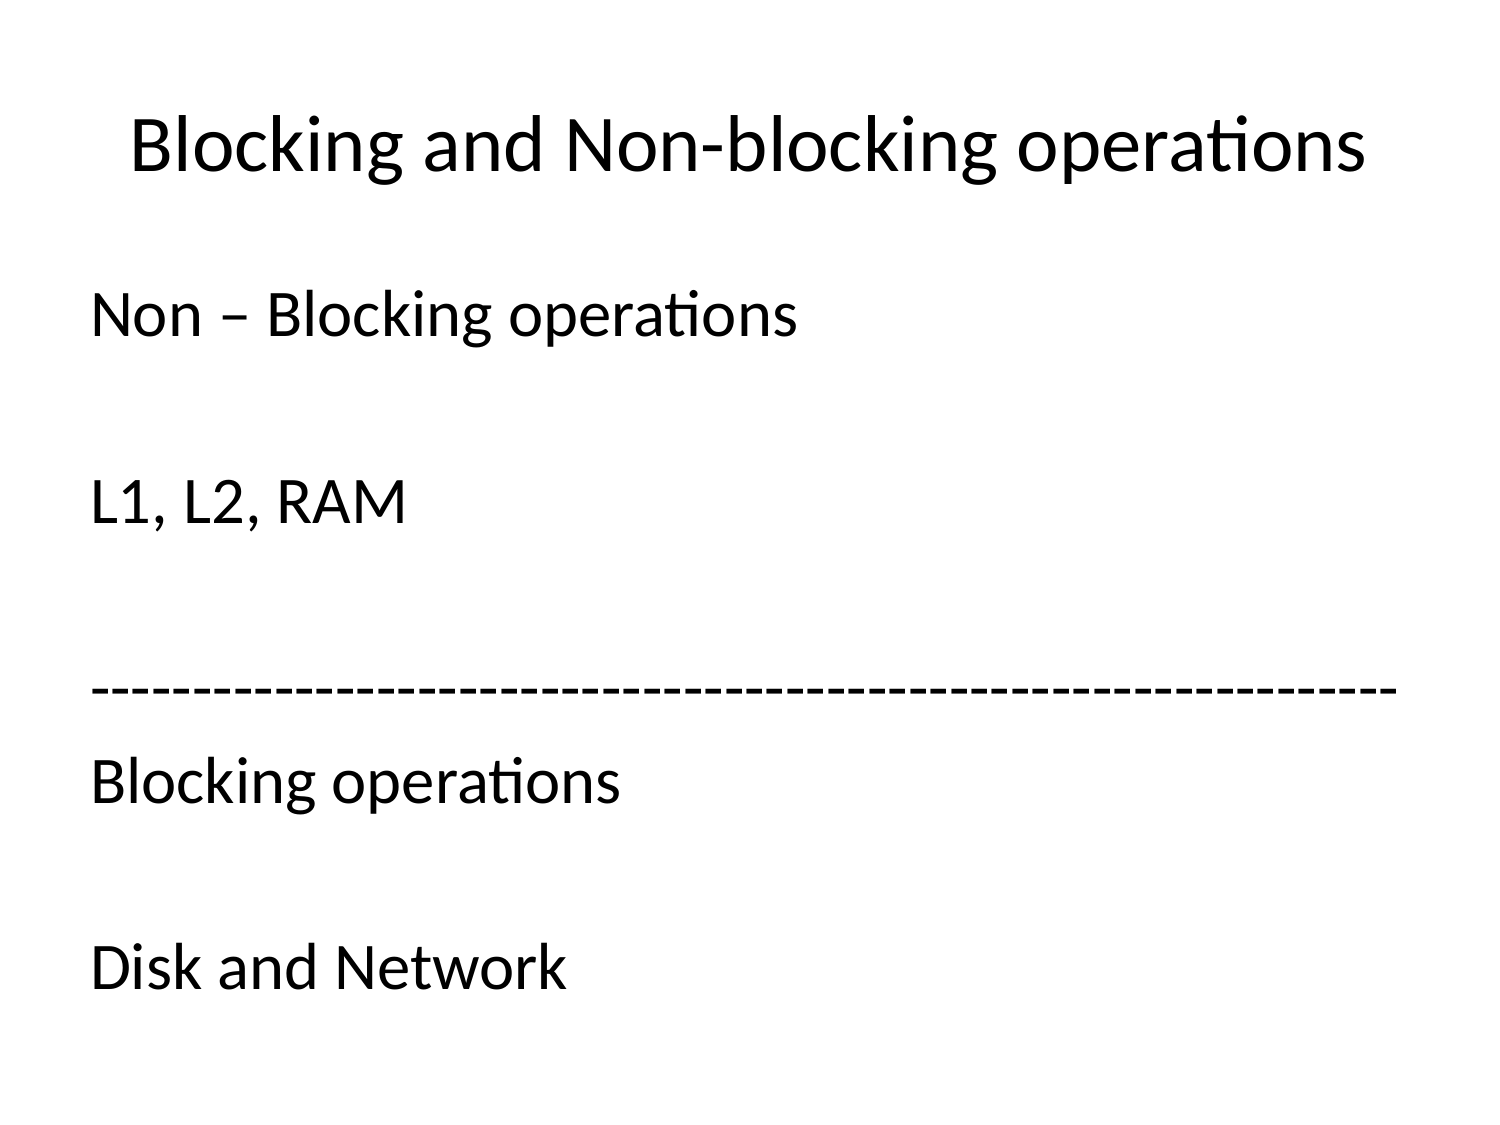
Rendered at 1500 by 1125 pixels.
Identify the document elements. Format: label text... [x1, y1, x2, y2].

list Non – Blocking operations L1, L2, RAM ---------------------------------------------------------------- Blocking operations Disk and Network [75, 262, 1425, 1083]
title Blocking and Non-blocking operations [75, 45, 1425, 233]
